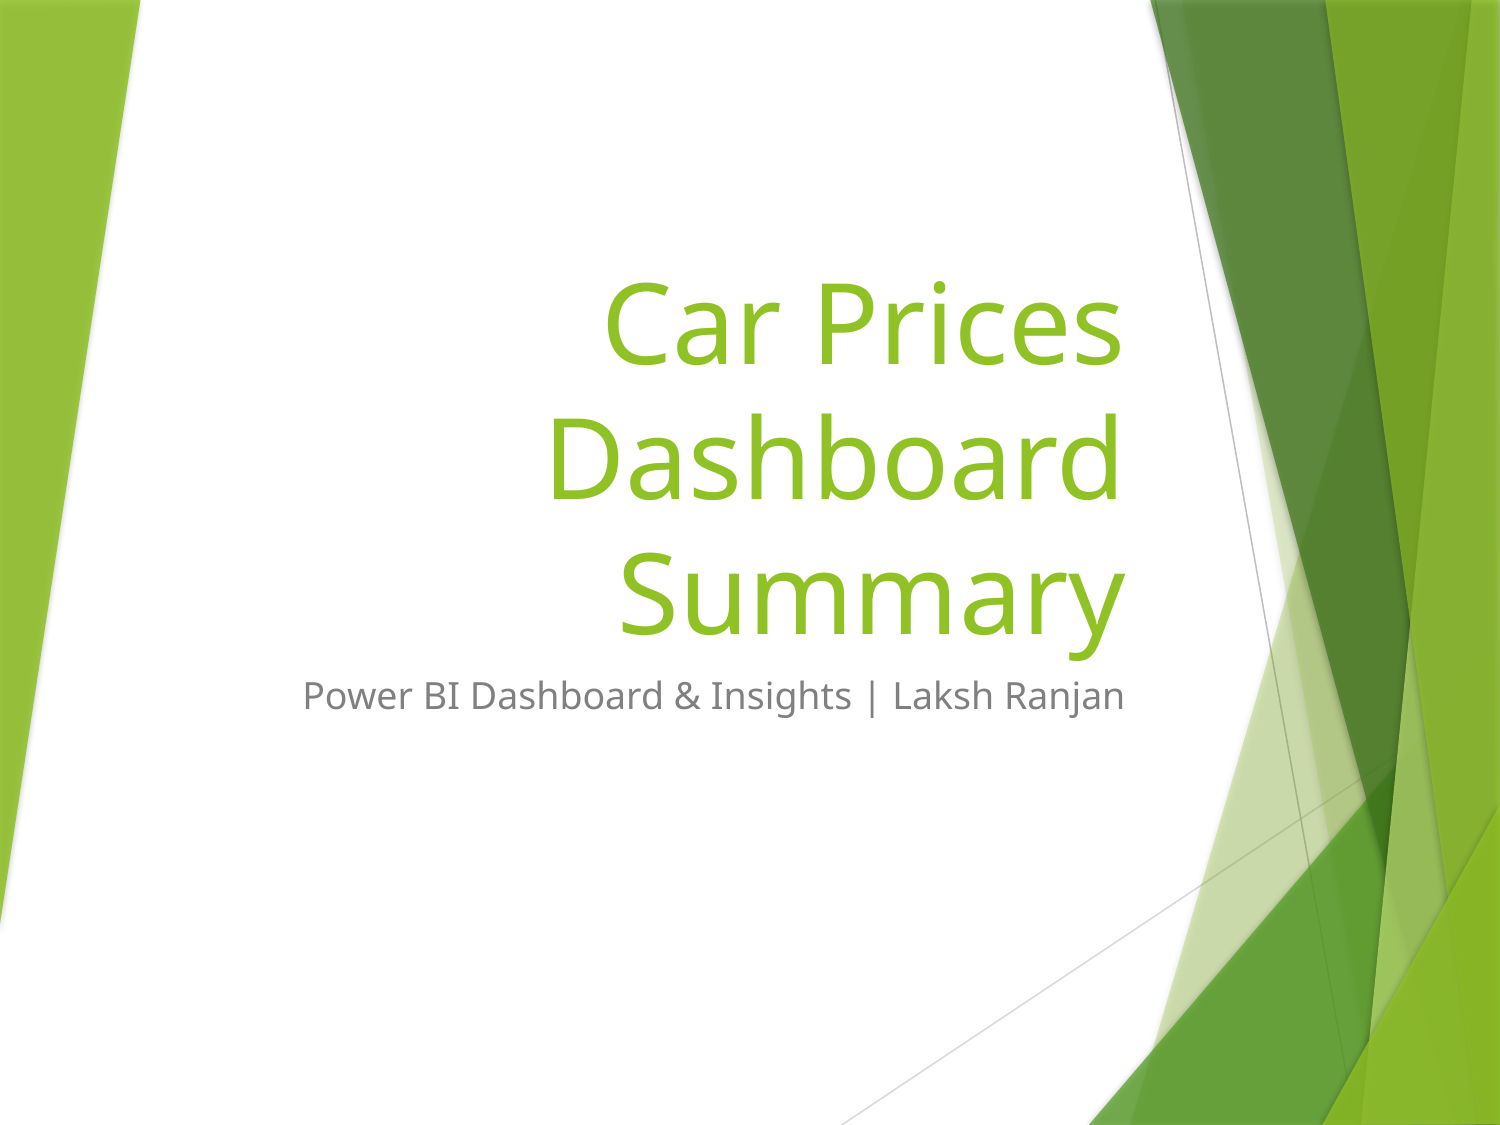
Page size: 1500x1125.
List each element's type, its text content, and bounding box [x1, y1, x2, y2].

subtitle Power BI Dashboard & Insights | Laksh Ranjan [185, 664, 1142, 845]
title Car Prices Dashboard Summary [185, 394, 1142, 664]
